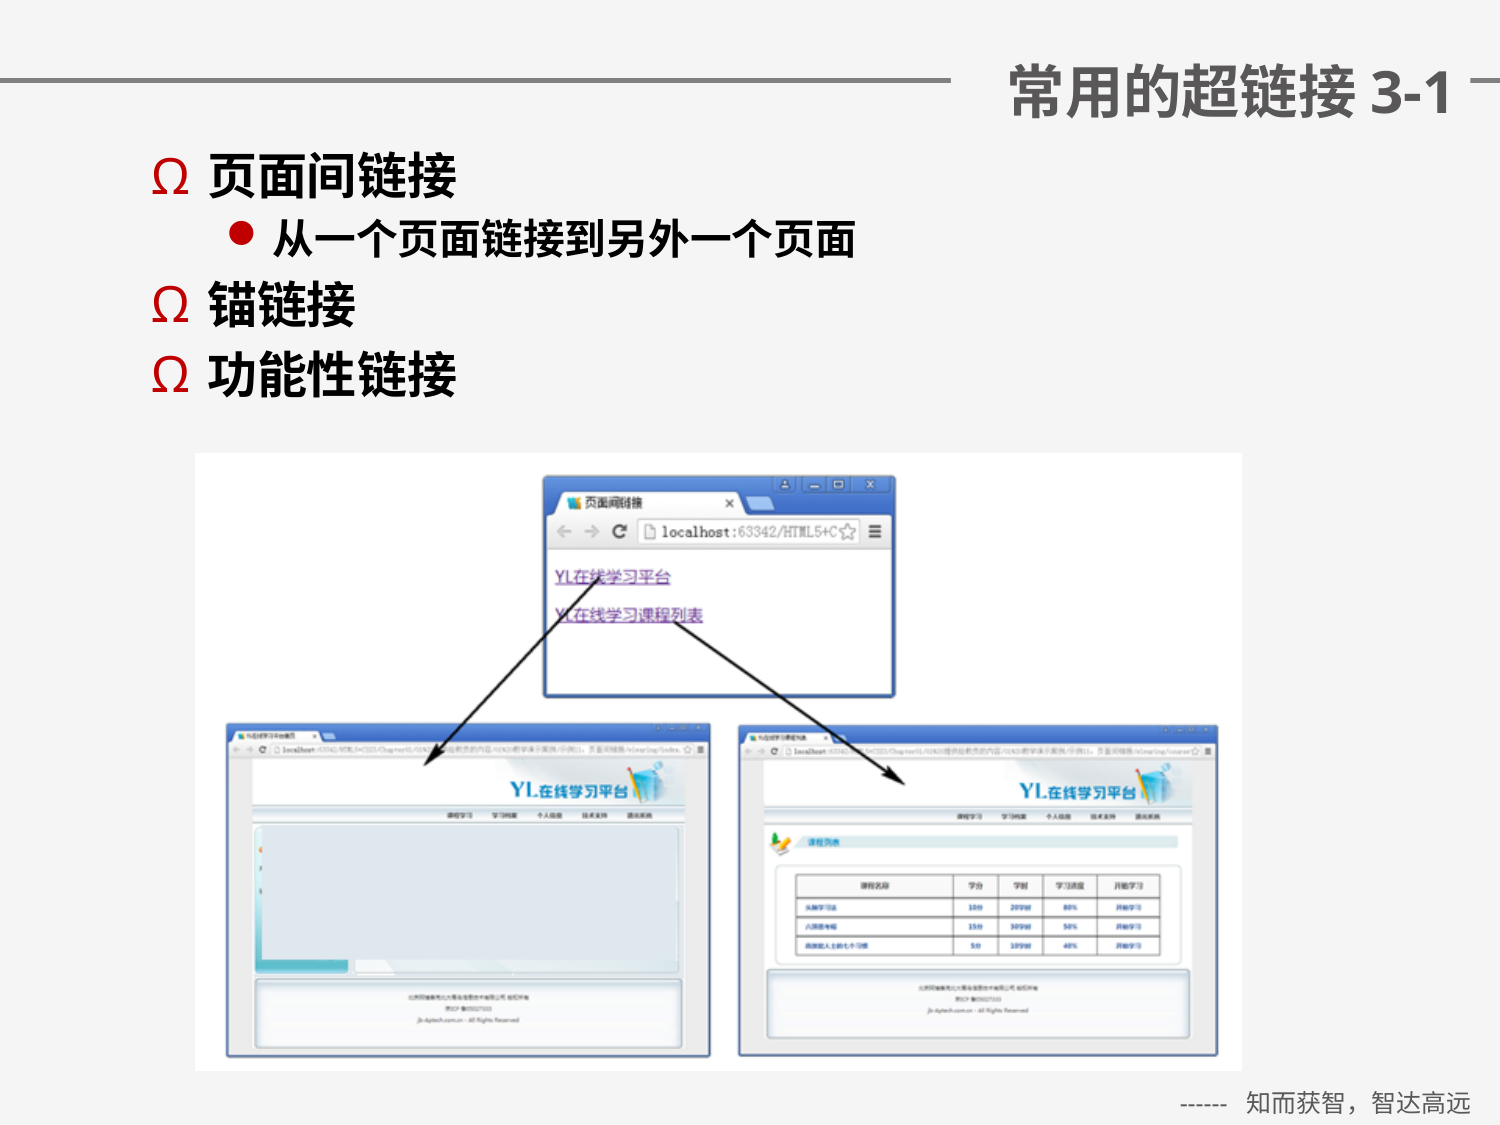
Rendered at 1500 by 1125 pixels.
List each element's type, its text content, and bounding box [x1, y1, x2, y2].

picture [194, 452, 1243, 1071]
list 页面间链接 从一个页面链接到另外一个页面 锚链接 功能性链接 [135, 137, 1390, 981]
title 常用的超链接3-1 [950, 46, 1471, 133]
